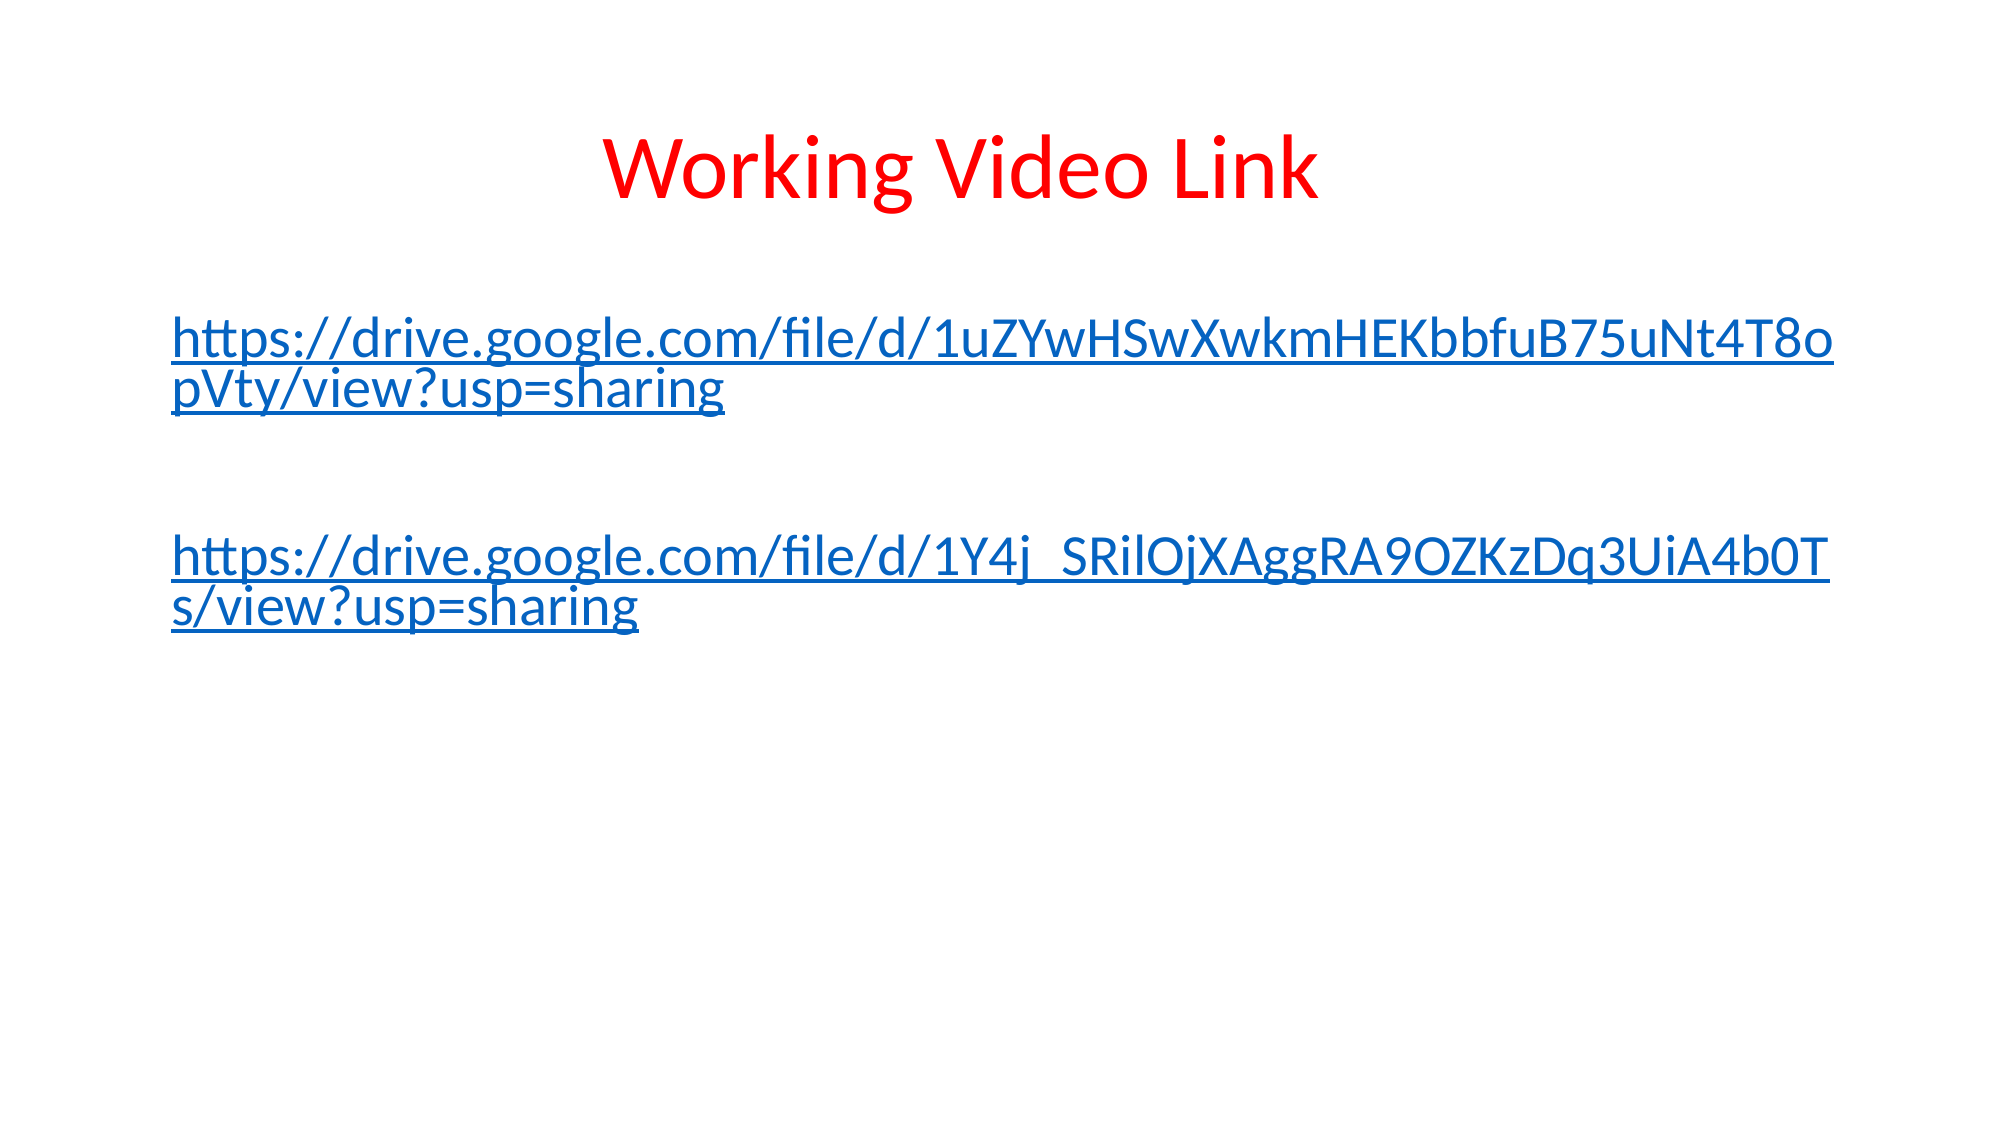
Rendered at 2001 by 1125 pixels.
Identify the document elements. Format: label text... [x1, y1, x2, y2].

list https://drive.google.com/file/d/1uZYwHSwXwkmHEKbbfuB75uNt4T8opVty/view?usp=sharing https://drive.google.com/file/d/1Y4j_SRilOjXAggRA9OZKzDq3UiA4b0Ts/view?usp=sharing [137, 299, 1863, 1014]
title Working Video Link [137, 59, 1863, 278]
